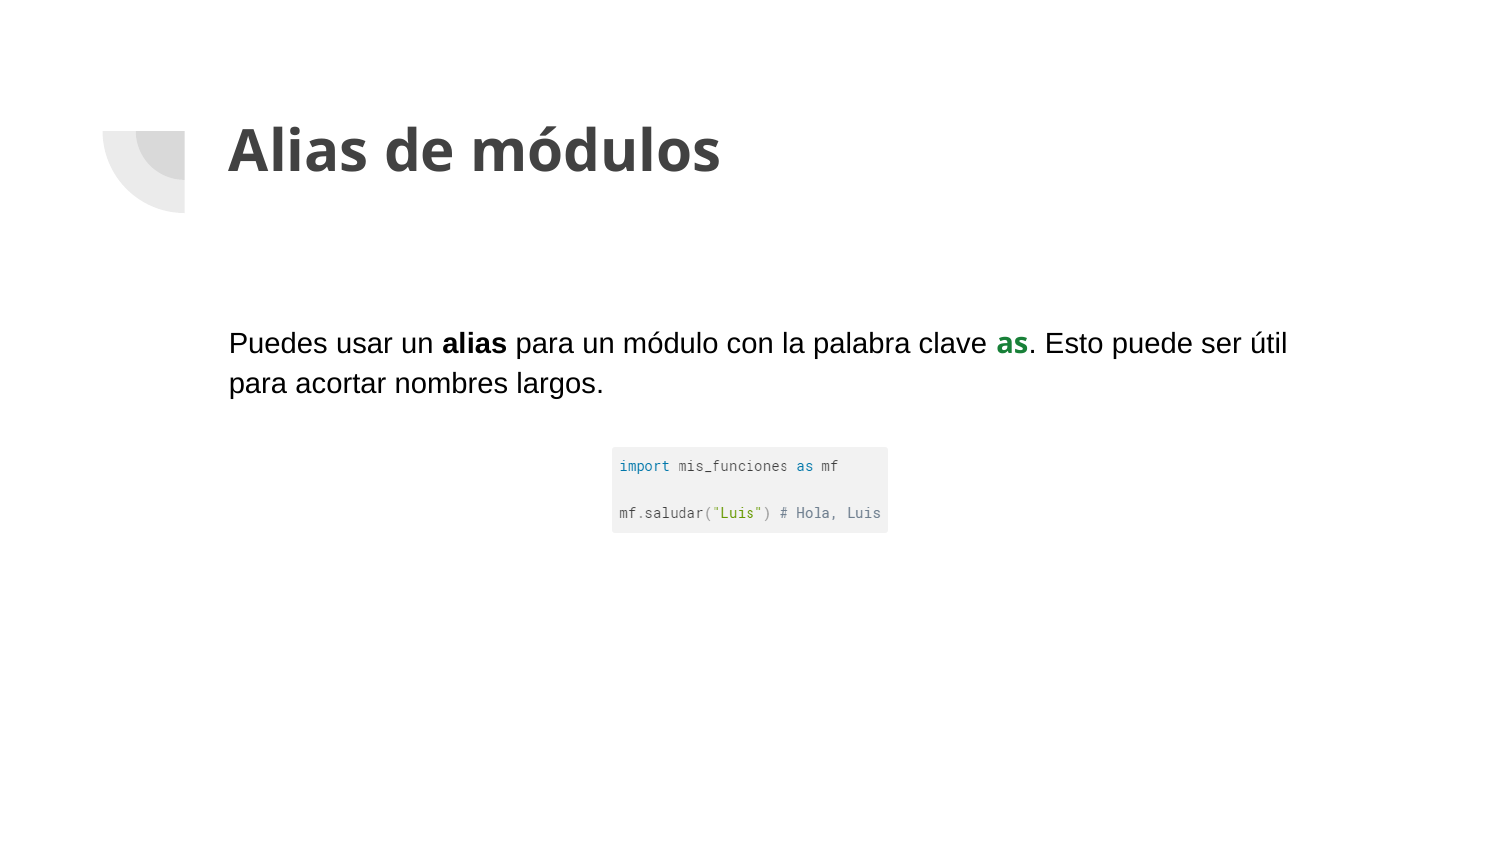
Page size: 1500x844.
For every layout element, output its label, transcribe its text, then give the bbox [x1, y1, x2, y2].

list Puedes usar un alias para un módulo con la palabra clave as. Esto puede ser útil para acortar nombres largos. [213, 303, 1368, 744]
picture [609, 444, 891, 535]
title Alias de módulos [213, 98, 1368, 263]
